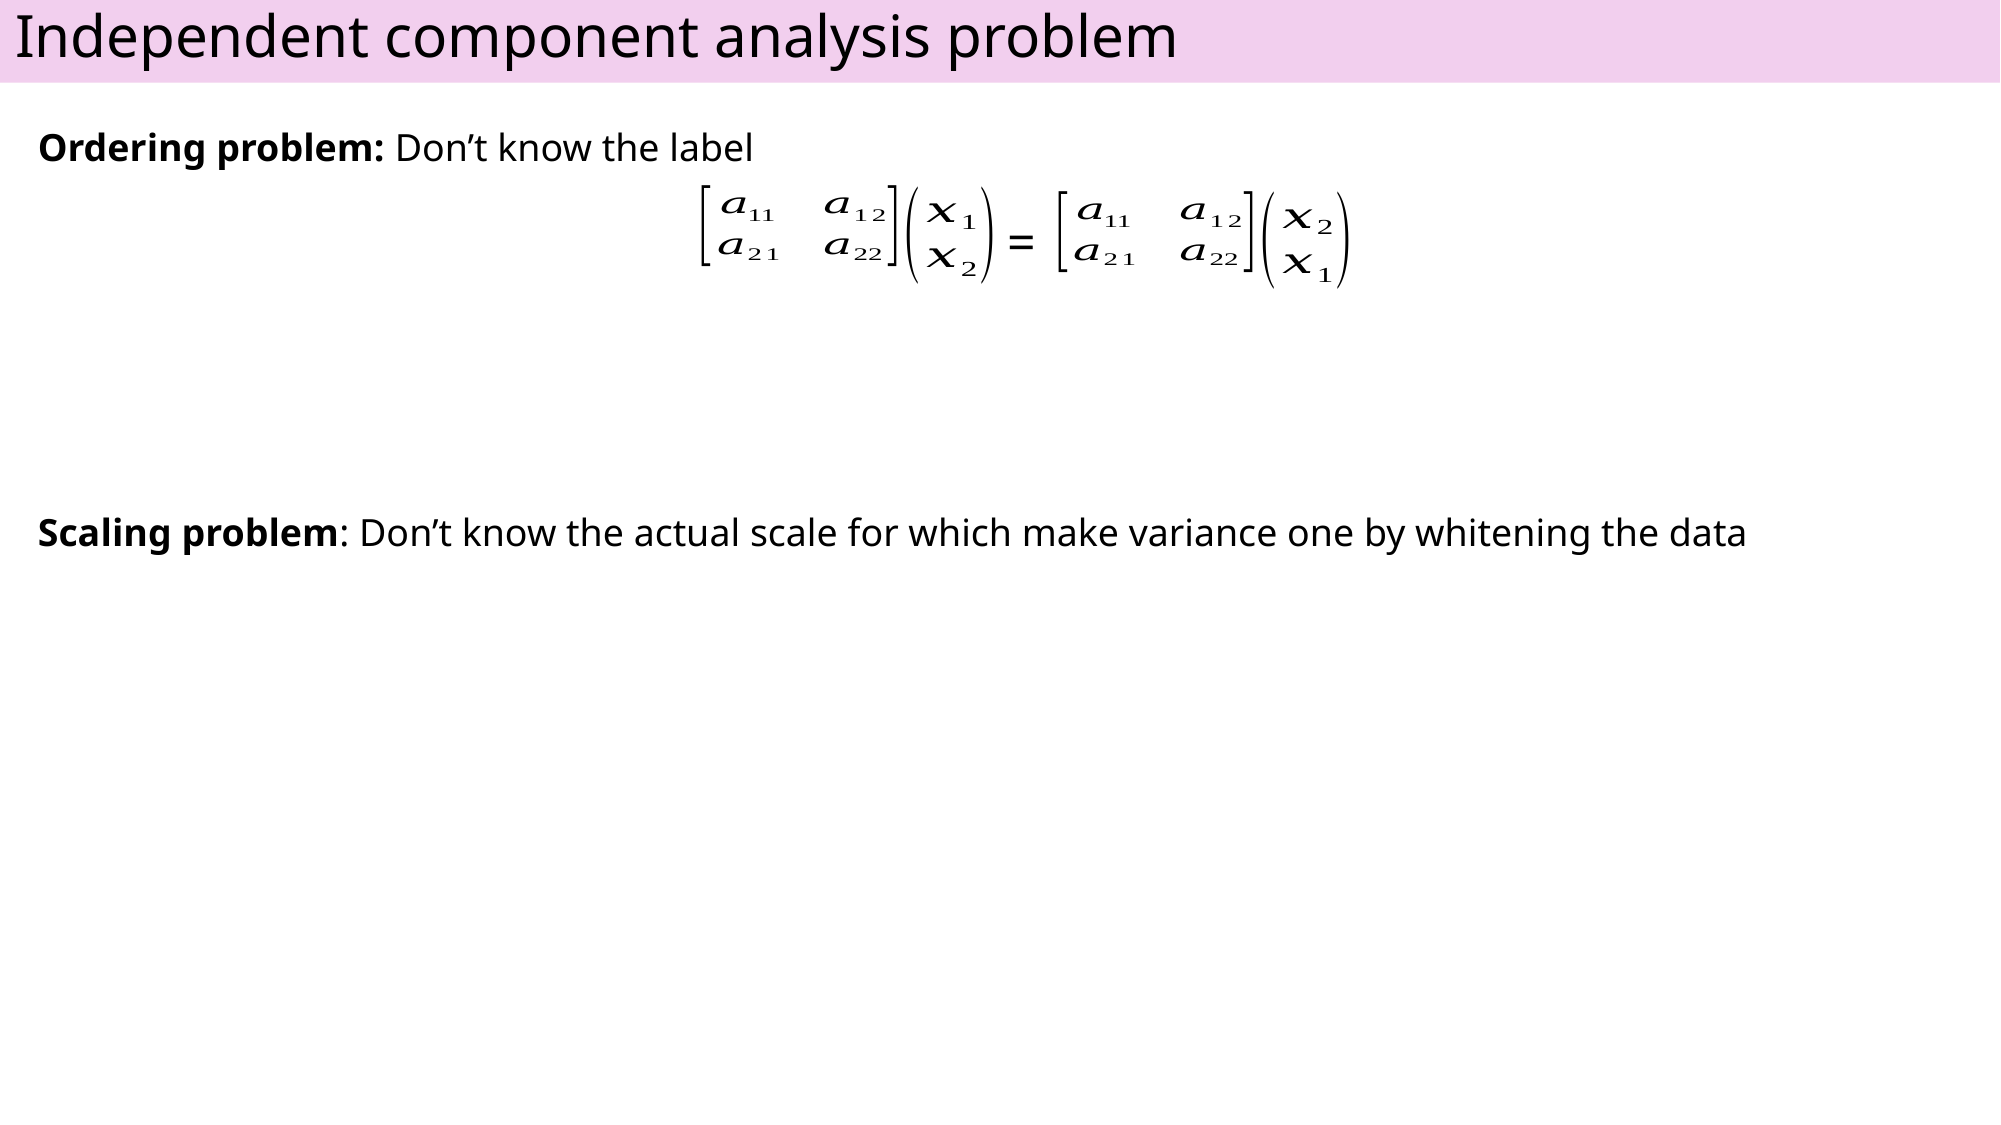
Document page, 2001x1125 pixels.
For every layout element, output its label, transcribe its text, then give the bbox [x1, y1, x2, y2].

text_box Ordering problem: Don’t know the label [23, 116, 978, 177]
text_box Scaling problem: Don’t know the actual scale for which make variance one by whitening the data [23, 501, 1824, 562]
text_box Independent component analysis problem [0, 0, 2000, 83]
text_box = [992, 203, 1086, 279]
